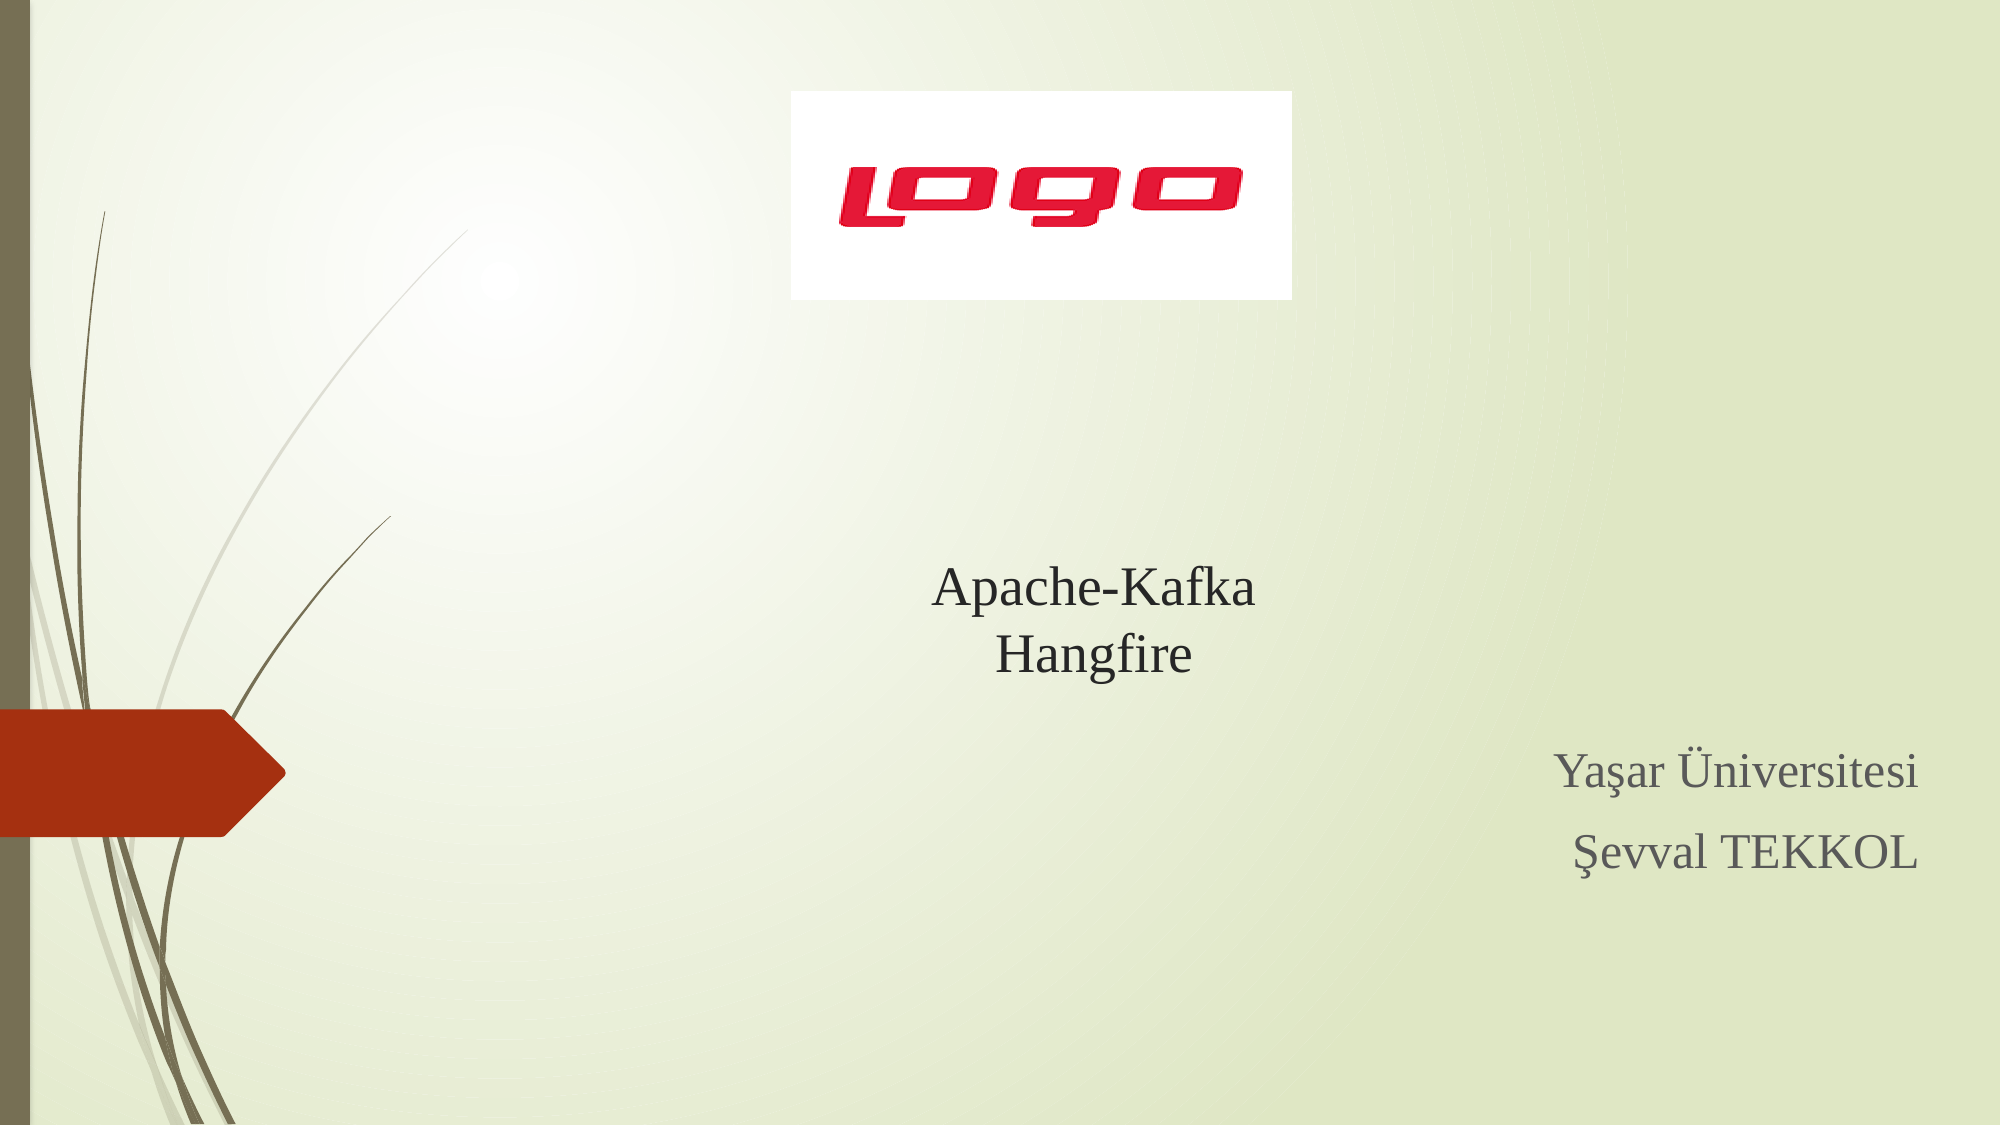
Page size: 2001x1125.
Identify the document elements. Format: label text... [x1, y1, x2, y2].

picture [791, 90, 1292, 301]
title Apache-Kafka Hangfire [363, 430, 1826, 692]
subtitle Yaşar Üniversitesi Şevval TEKKOL [472, 730, 1935, 1125]
